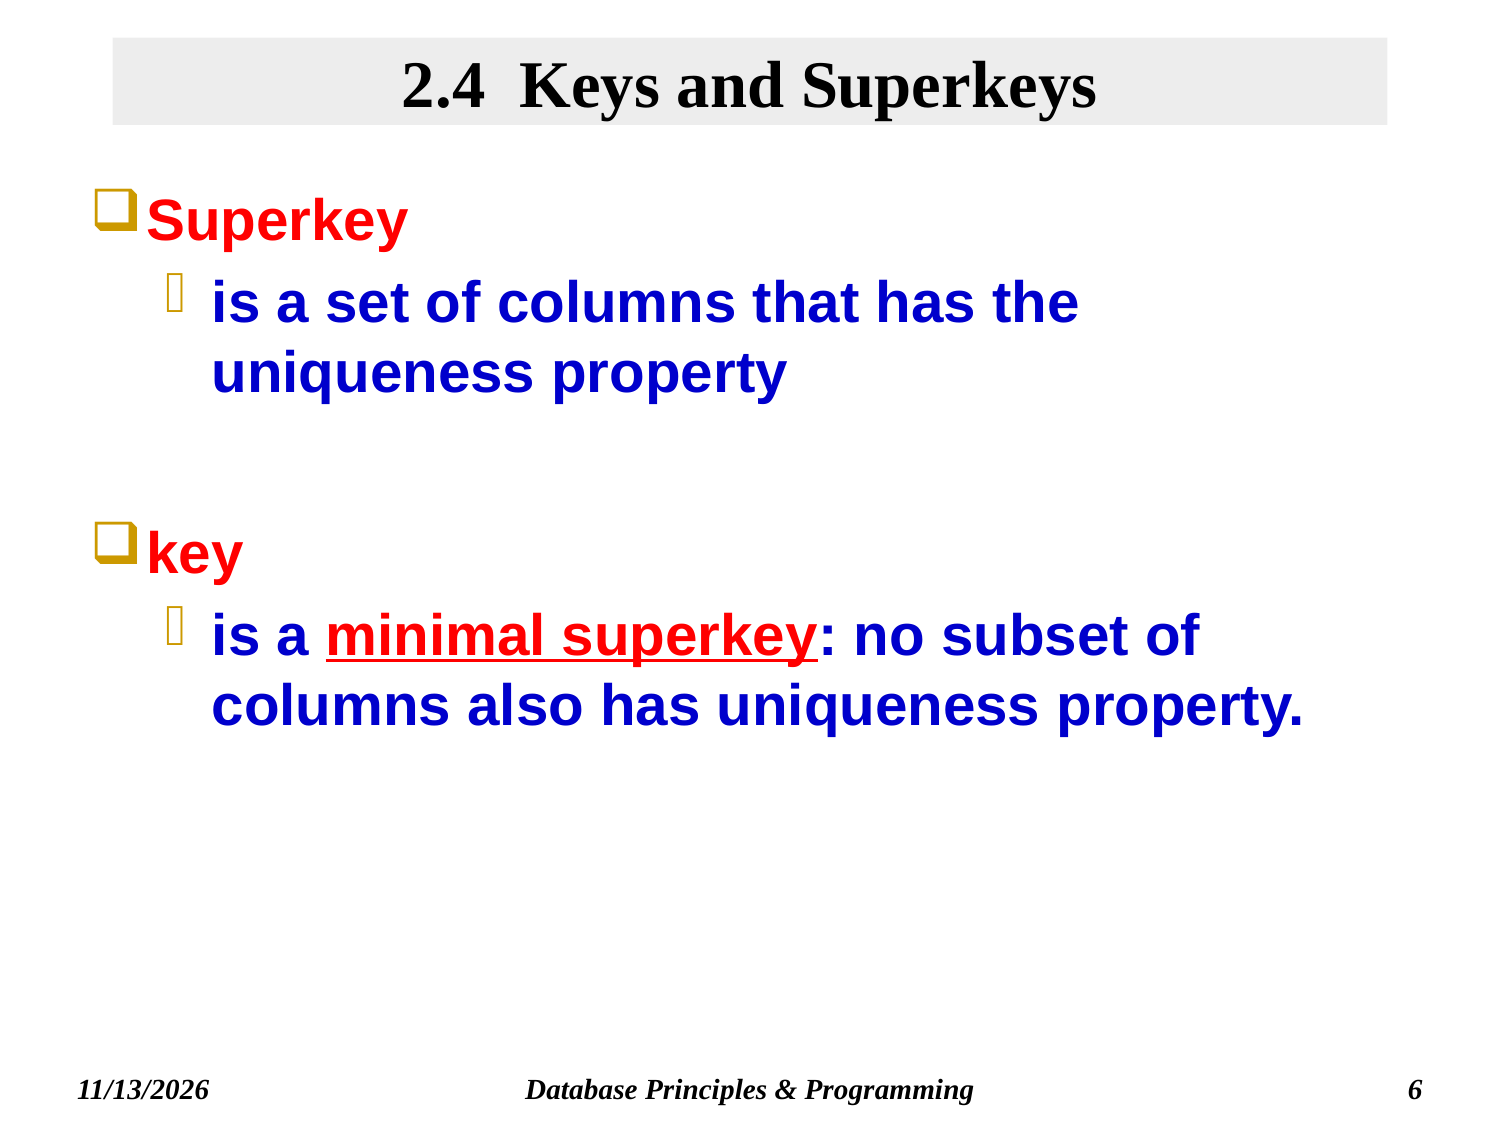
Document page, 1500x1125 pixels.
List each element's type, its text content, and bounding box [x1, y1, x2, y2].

text_box [62, 1062, 375, 1113]
text_box [1124, 1062, 1438, 1113]
text_box Database Principles & Programming [425, 1062, 1075, 1113]
title 2.4 Keys and Superkeys [112, 37, 1388, 126]
list Superkey is a set of columns that has the uniqueness property key is a minimal superkey: no subset of columns also has uniqueness property. [74, 174, 1426, 1051]
